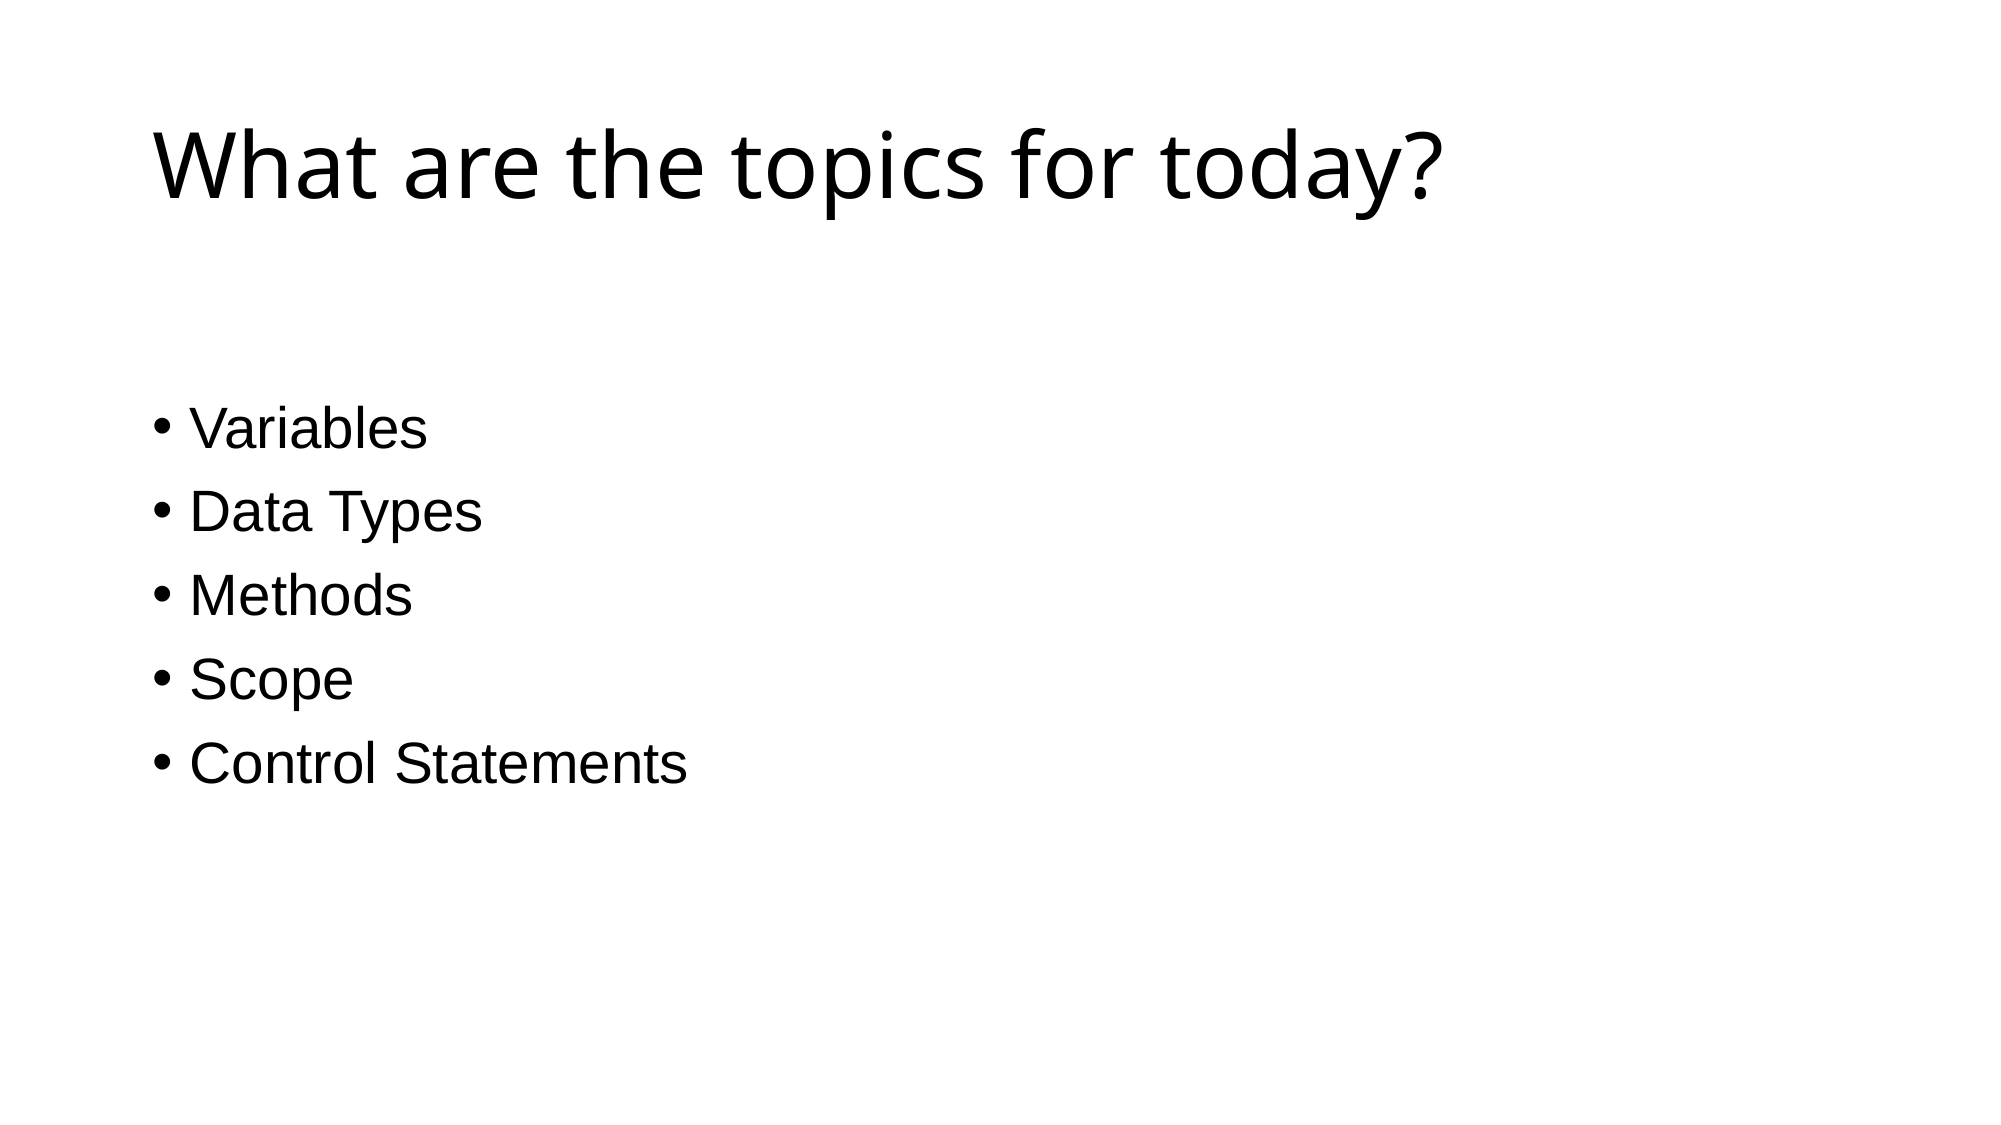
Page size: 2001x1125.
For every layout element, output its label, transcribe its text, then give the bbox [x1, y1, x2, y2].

title What are the topics for today? [137, 59, 1863, 278]
list Variables Data Types Methods Scope Control Statements [137, 299, 1863, 1014]
